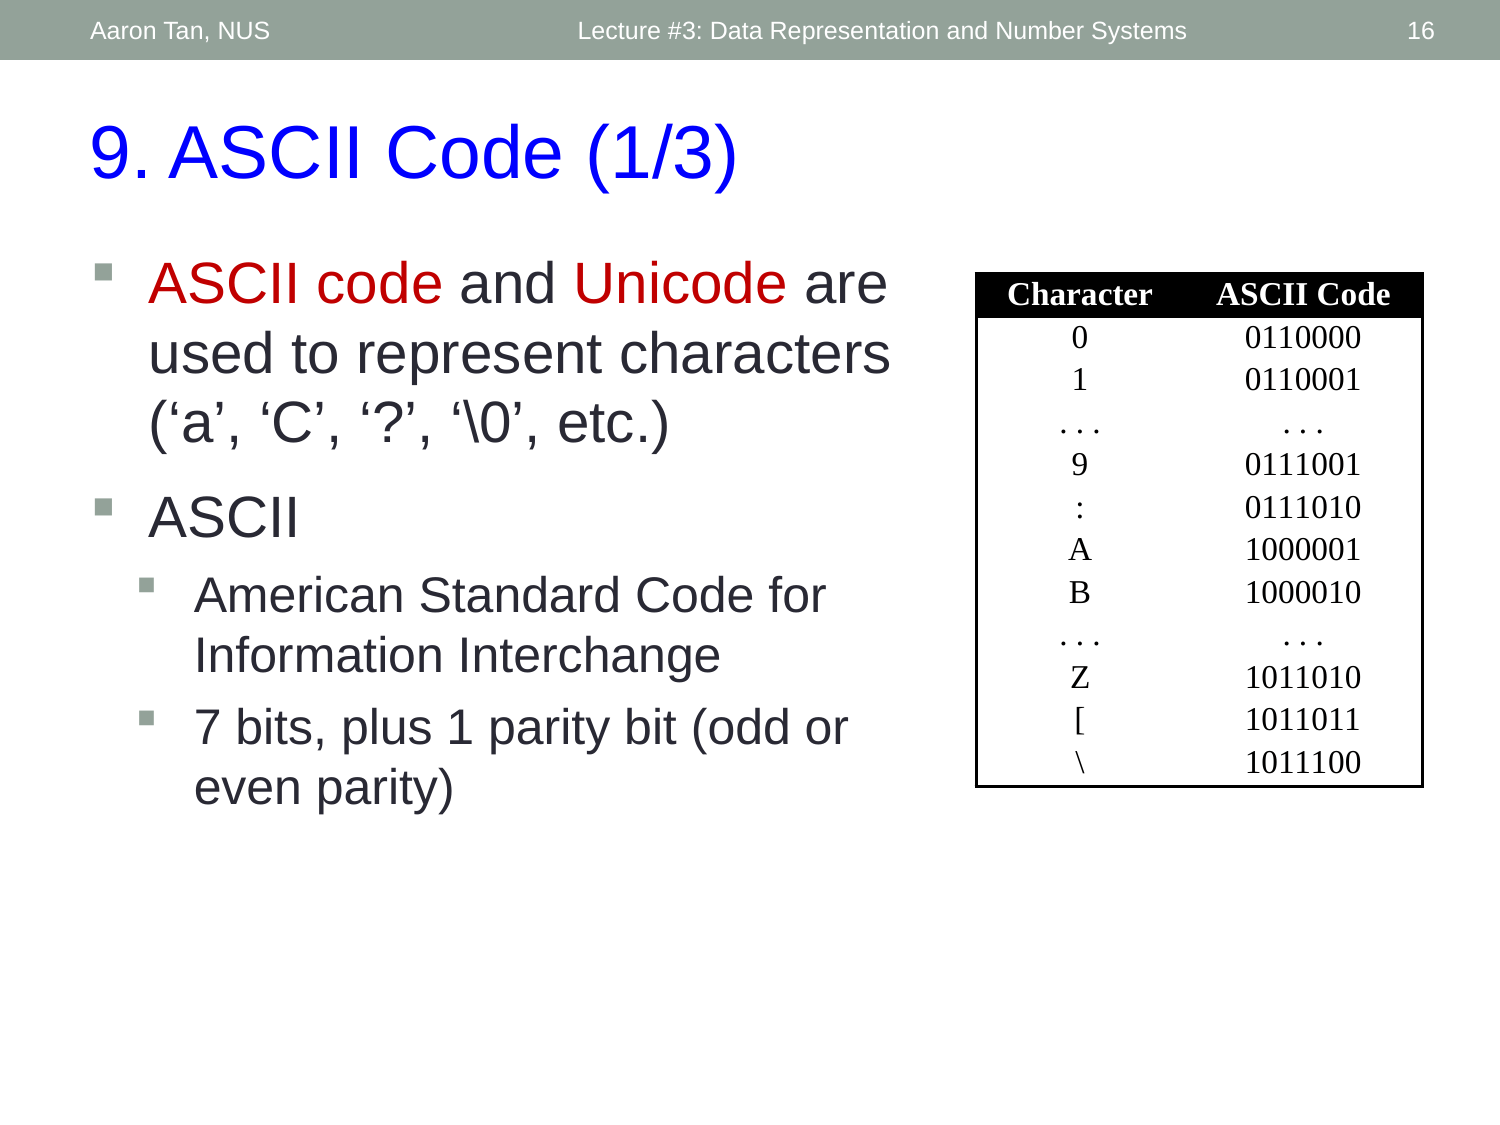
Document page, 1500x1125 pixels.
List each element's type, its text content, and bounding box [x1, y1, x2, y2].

text_box ASCII code and Unicode are used to represent characters (‘a’, ‘C’, ‘?’, ‘\0’, etc.) ASCII American Standard Code for Information Interchange 7 bits, plus 1 parity bit (odd or even parity) [74, 237, 919, 920]
footer Lecture #3: Data Representation and Number Systems [562, 3, 1238, 57]
slide_number Aaron Tan, NUS [75, 3, 550, 57]
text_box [959, 272, 1451, 816]
slide_number 16 [1308, 3, 1450, 57]
text_box 9. ASCII Code (1/3) [74, 96, 1425, 202]
